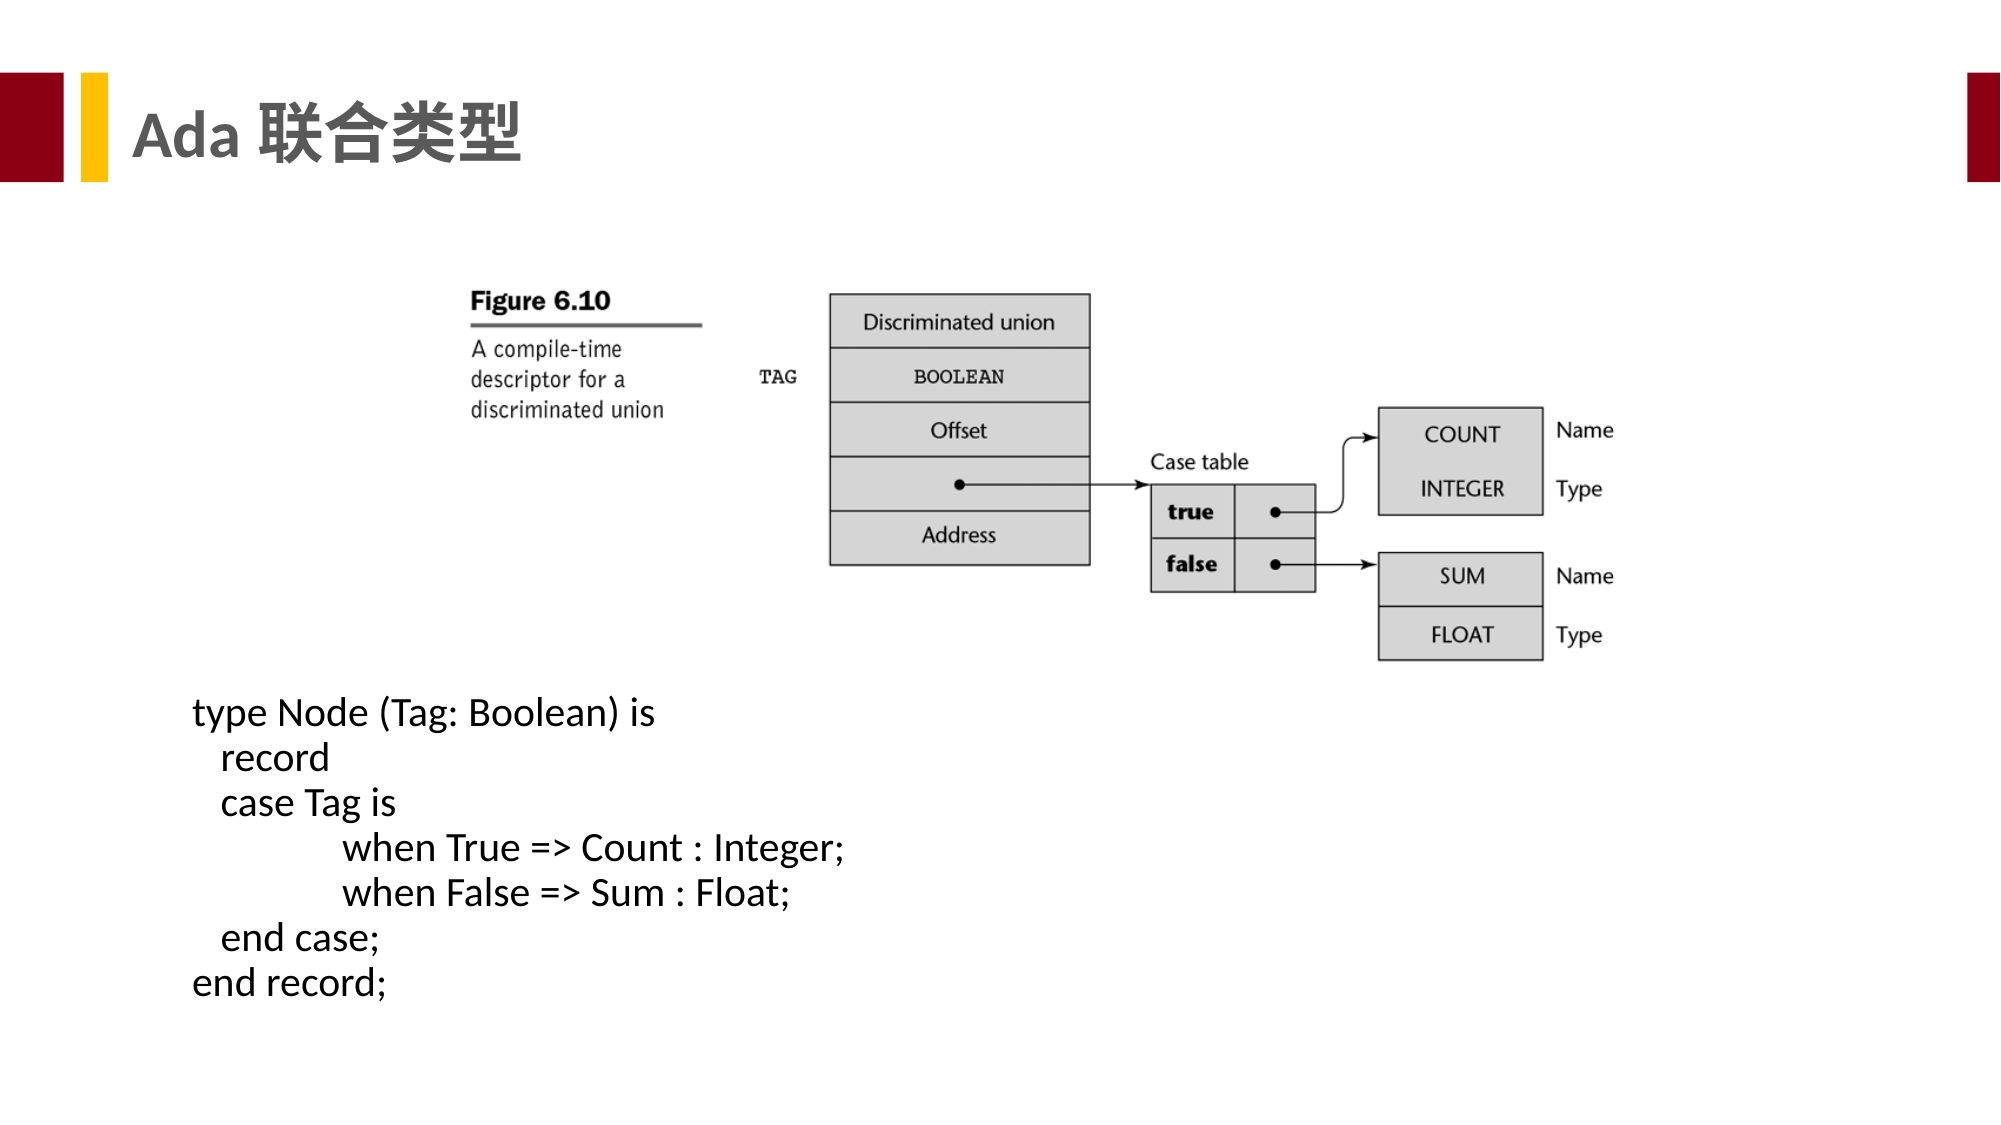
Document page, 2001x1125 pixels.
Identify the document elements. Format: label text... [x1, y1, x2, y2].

picture [449, 273, 1626, 683]
text_box [1966, 71, 2000, 183]
text_box type Node (Tag: Boolean) is record case Tag is when True => Count : Integer; when False => Sum : Float; end case; end record; [177, 682, 923, 1013]
text_box [80, 71, 109, 183]
text_box Ada联合类型 [132, 91, 1944, 172]
text_box [0, 71, 65, 183]
